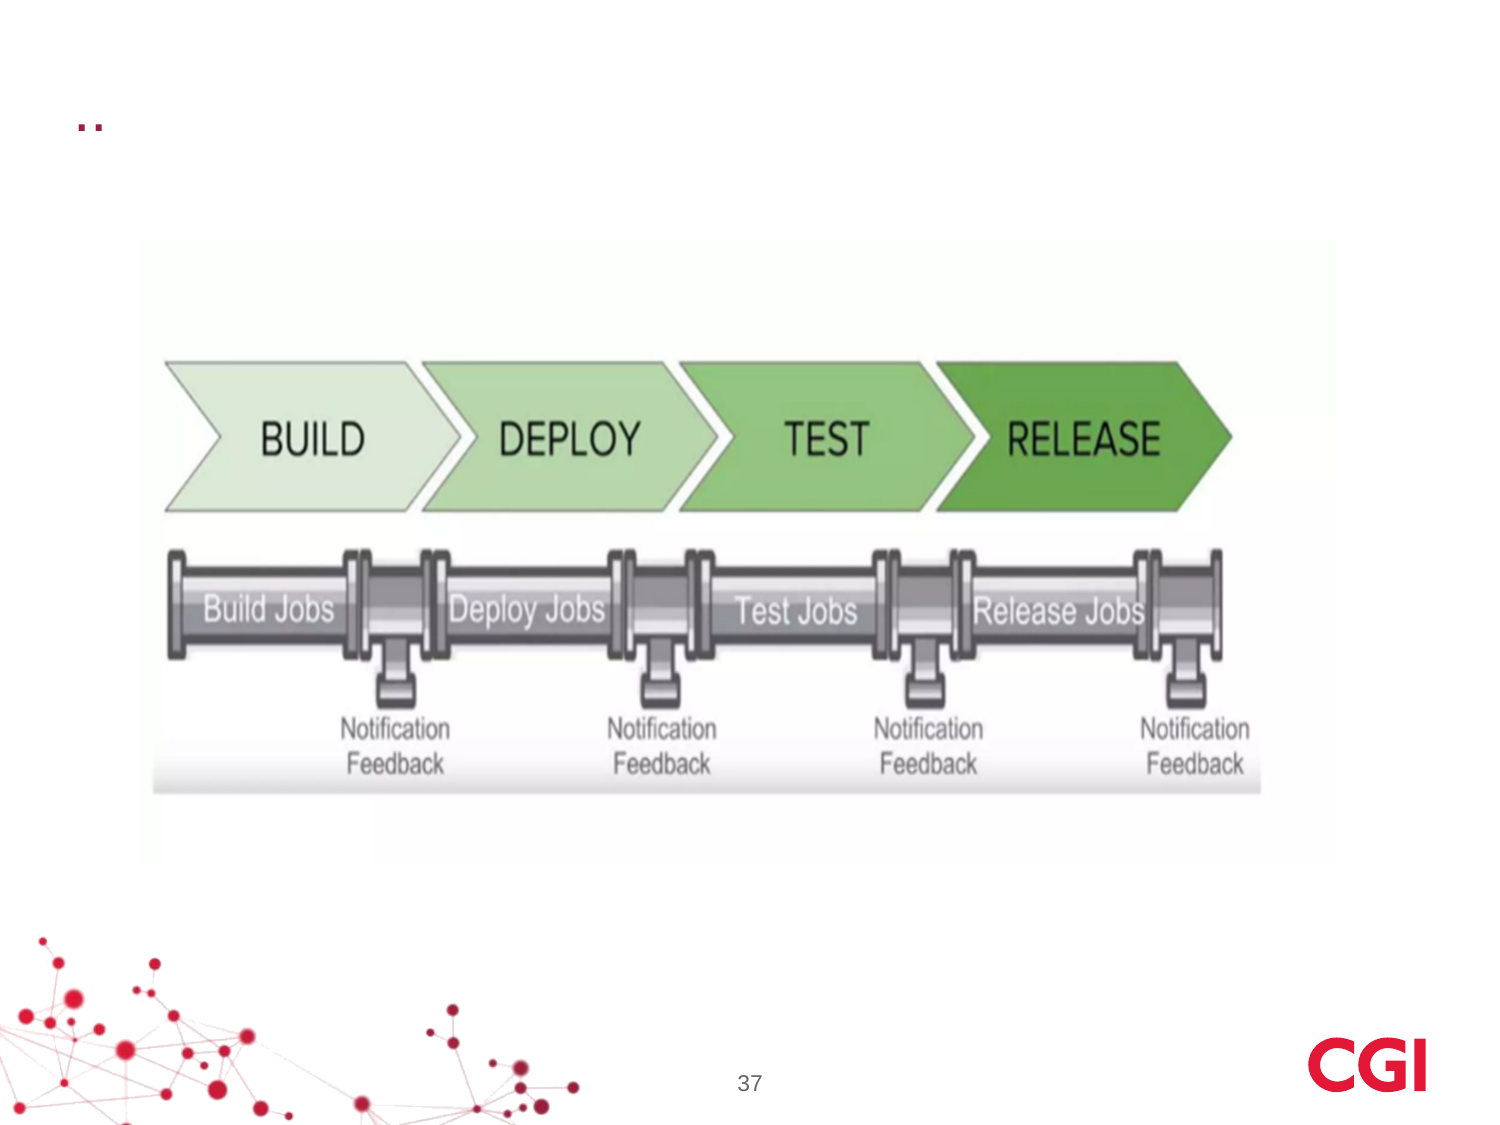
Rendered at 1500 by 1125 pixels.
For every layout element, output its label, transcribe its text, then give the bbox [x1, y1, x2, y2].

picture [0, 908, 623, 1125]
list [138, 241, 1362, 866]
title .. [73, 30, 1425, 182]
slide_number 37 [686, 1068, 814, 1109]
